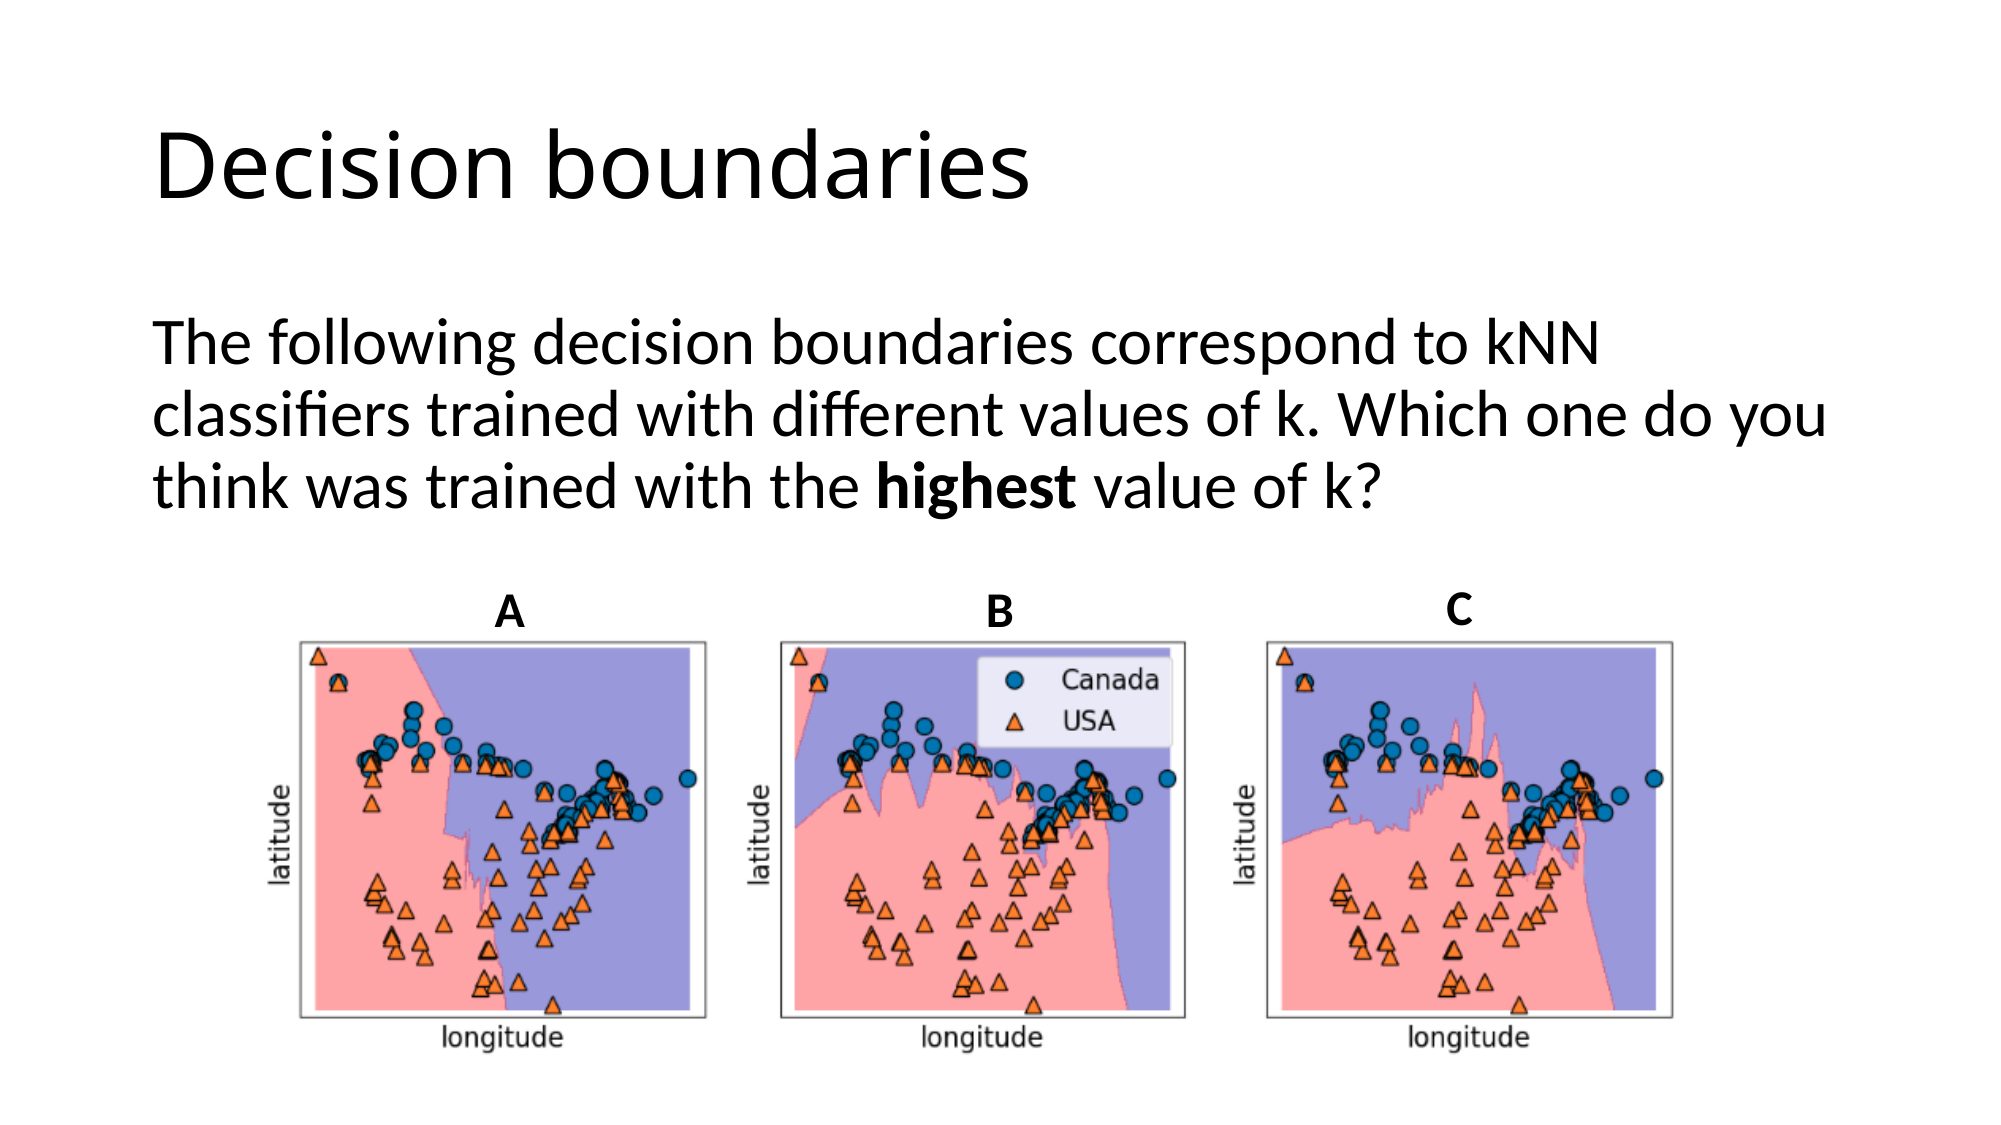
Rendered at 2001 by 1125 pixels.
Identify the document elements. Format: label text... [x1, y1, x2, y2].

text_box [245, 639, 1694, 1066]
title Decision boundaries [137, 59, 1863, 278]
list The following decision boundaries correspond to kNN classifiers trained with different values of k. Which one do you think was trained with the highest value of k? [137, 299, 1863, 1014]
text_box A [479, 569, 540, 639]
text_box B [971, 569, 1029, 639]
text_box C [1431, 568, 1488, 639]
